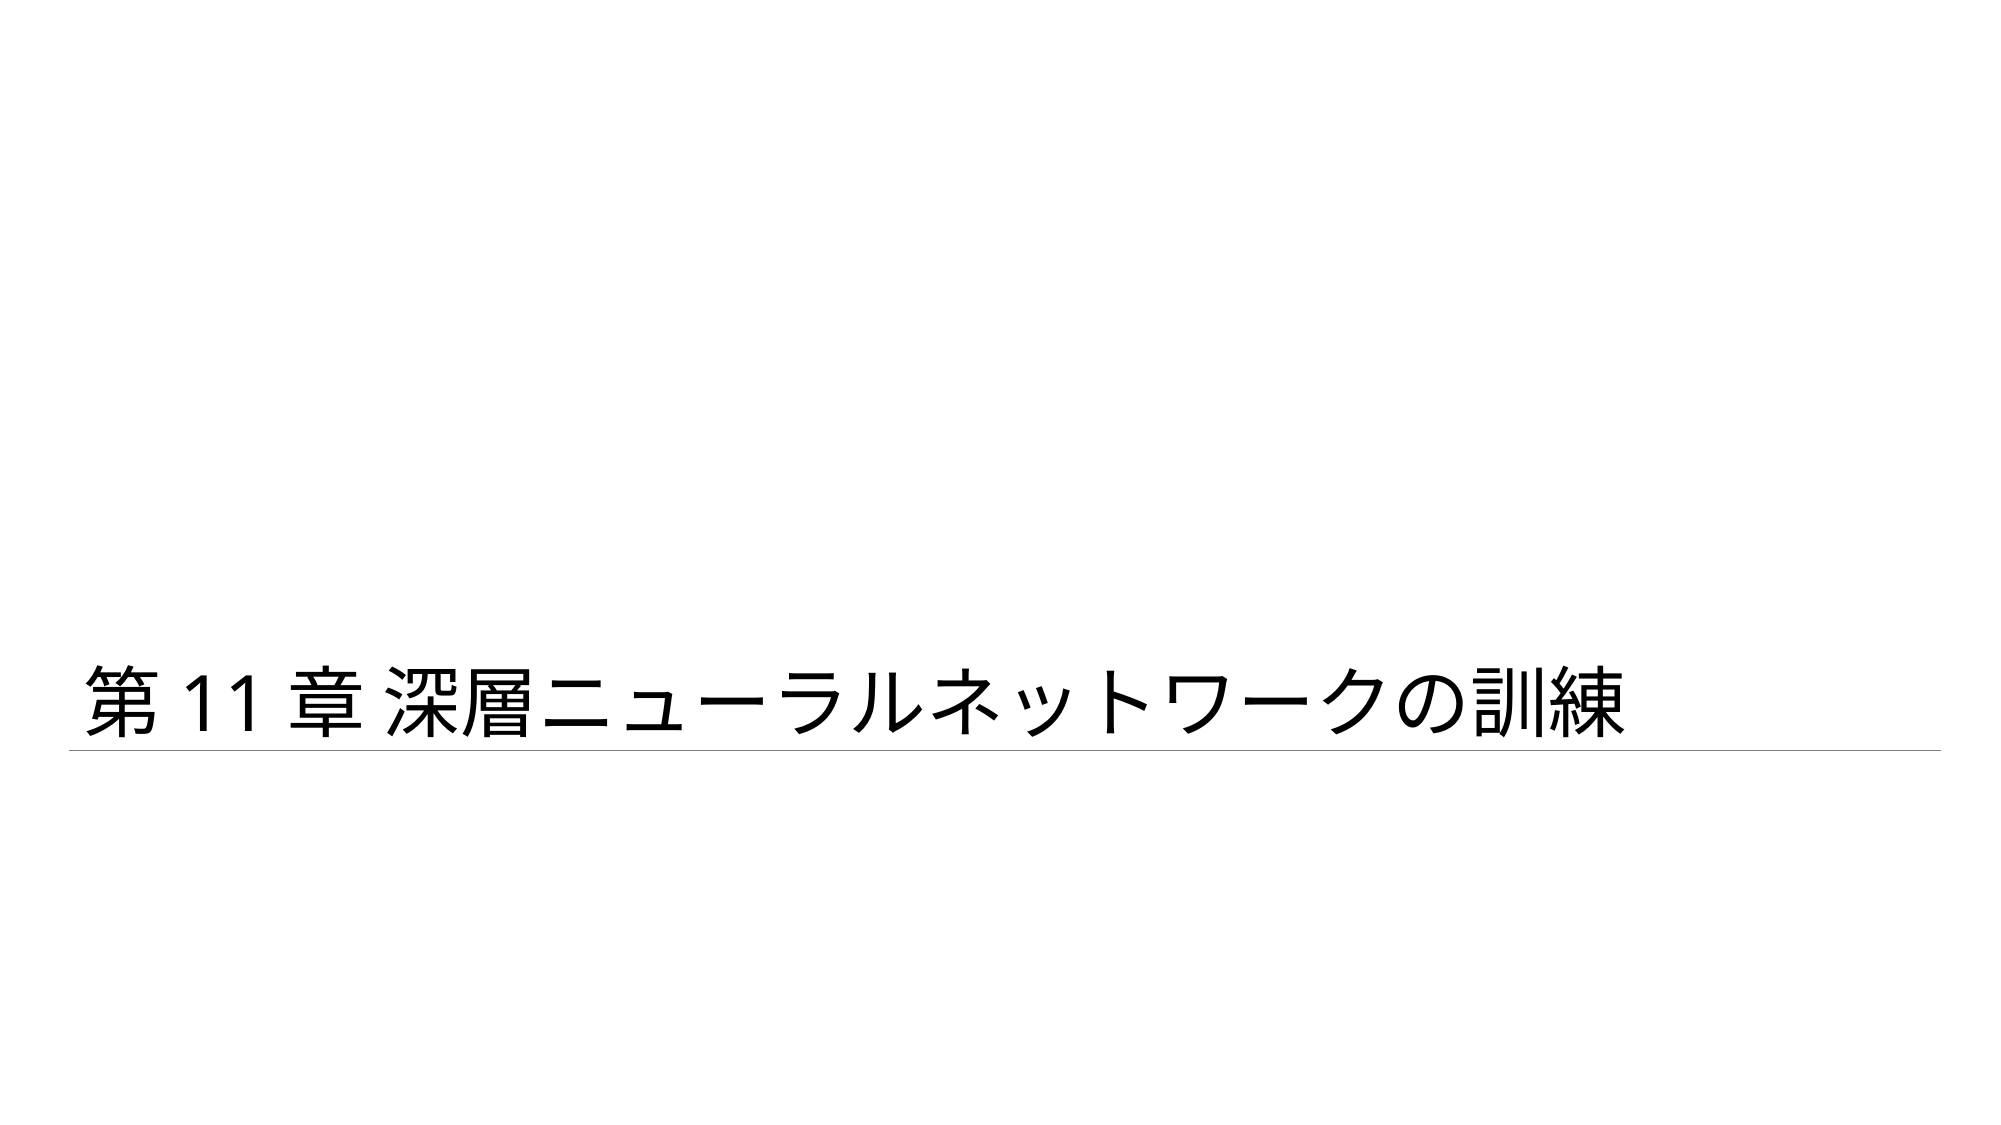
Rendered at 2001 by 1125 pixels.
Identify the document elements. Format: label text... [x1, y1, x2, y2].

title 第11章 深層ニューラルネットワークの訓練 [83, 280, 1809, 749]
